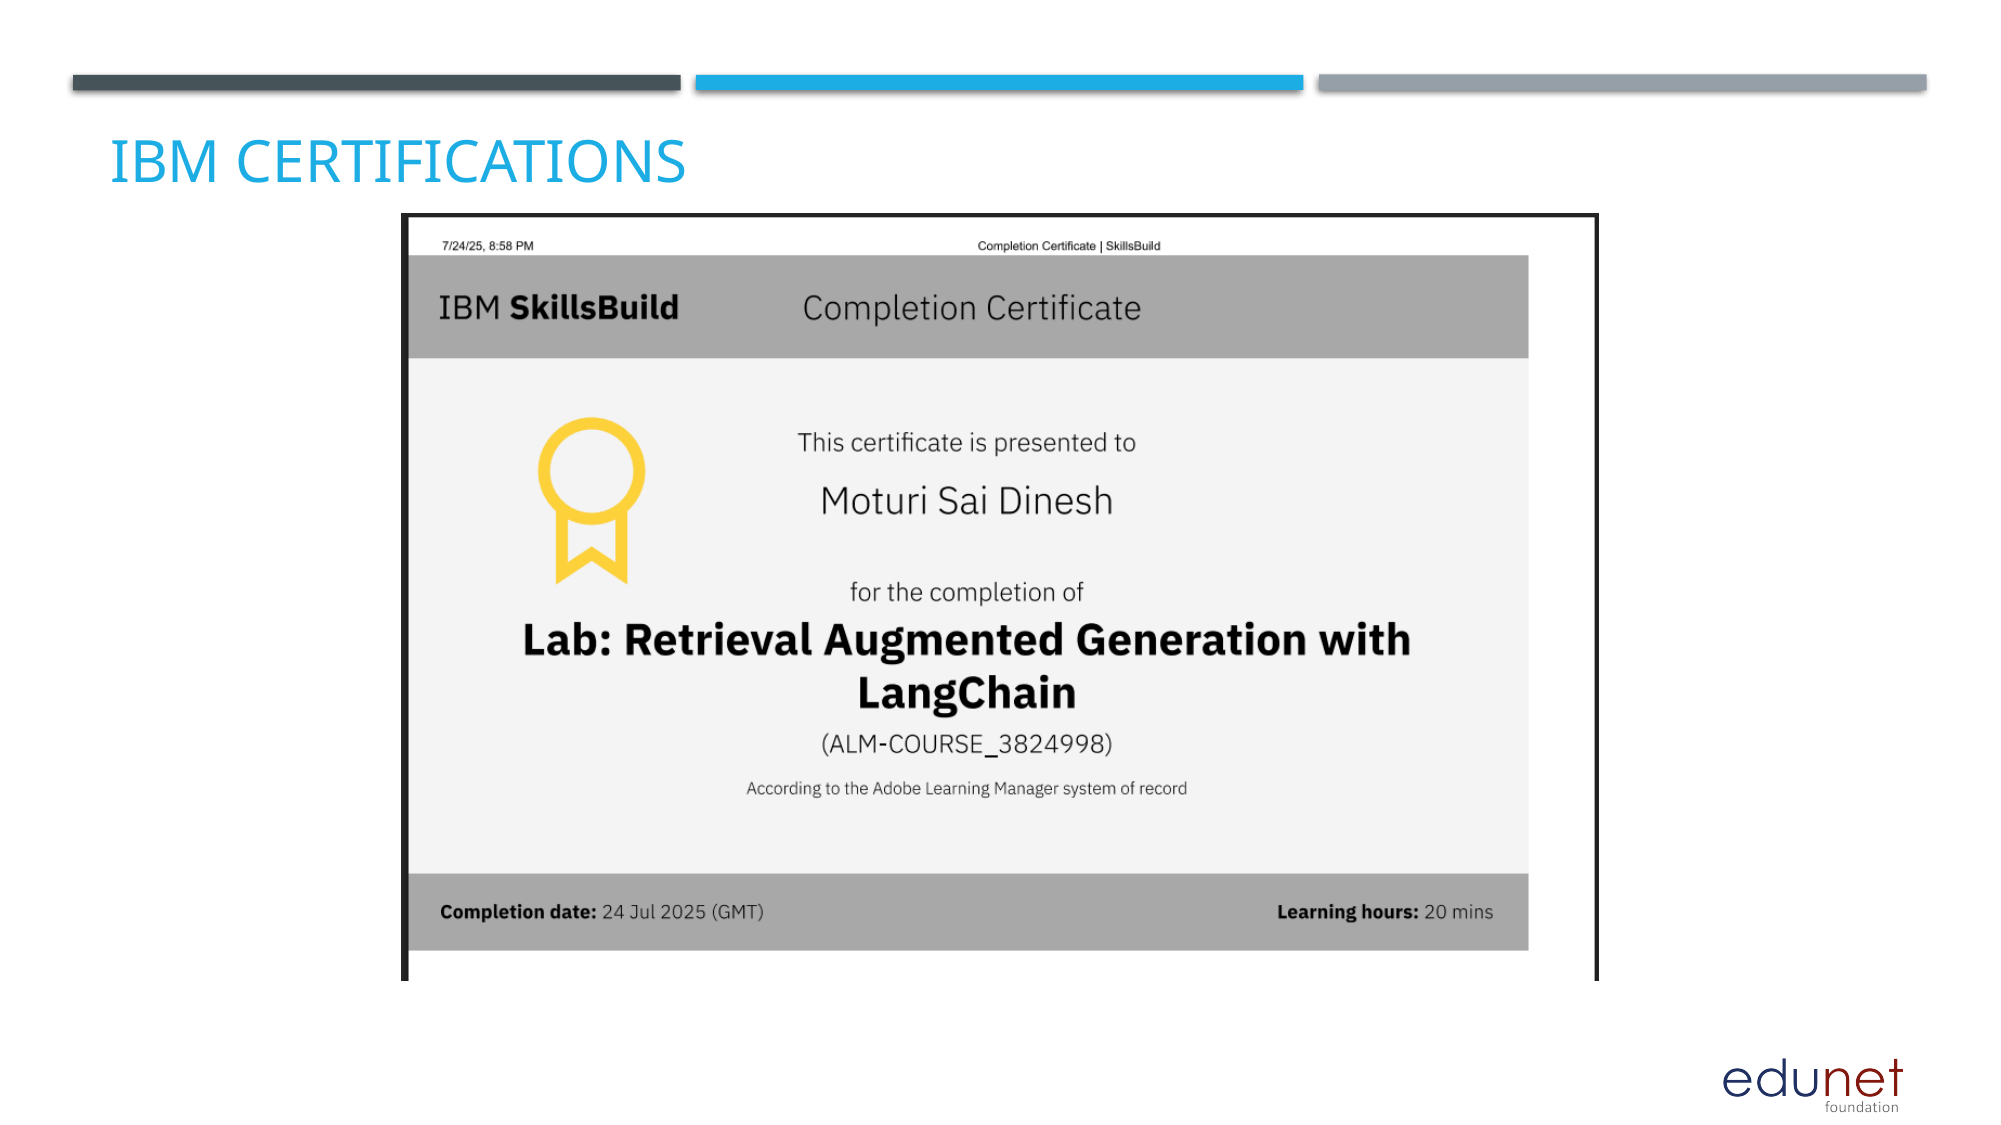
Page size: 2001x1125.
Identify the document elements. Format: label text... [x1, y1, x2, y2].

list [400, 212, 1600, 981]
picture [1719, 1056, 1905, 1116]
title IBM Certifications [95, 115, 1905, 203]
